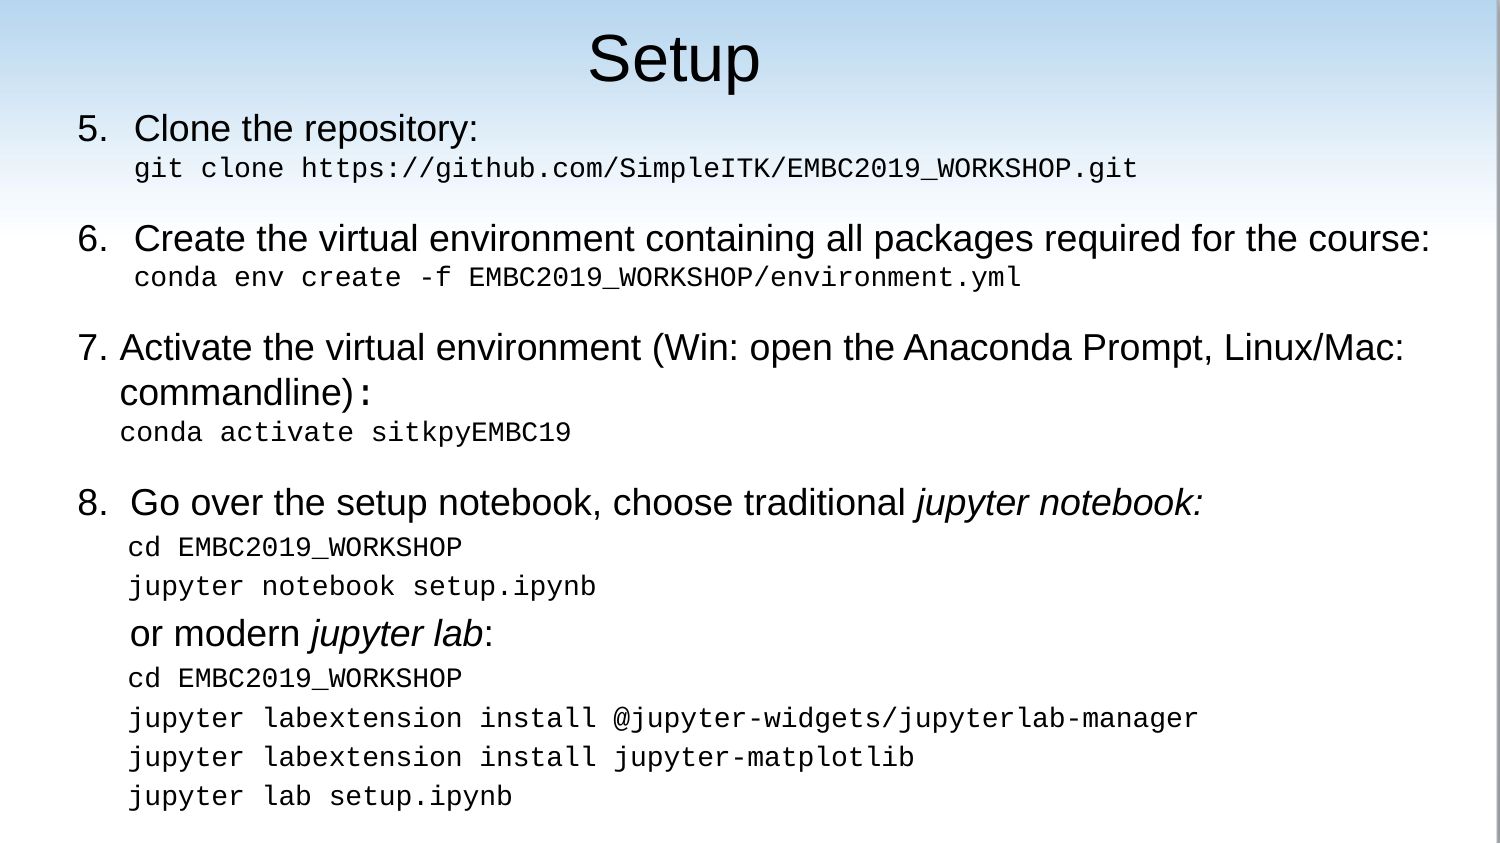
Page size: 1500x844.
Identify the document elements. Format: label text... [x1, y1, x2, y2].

title Setup [0, 0, 1350, 125]
picture [0, 0, 1500, 843]
list Clone the repository: git clone https://github.com/SimpleITK/EMBC2019_WORKSHOP.git Create the virtual environment containing all packages required for the course: conda env create -f EMBC2019_WORKSHOP/environment.yml Activate the virtual environment (Win: open the Anaconda Prompt, Linux/Mac: commandline): conda activate sitkpyEMBC19 Go over the setup notebook, choose traditional jupyter notebook: cd EMBC2019_WORKSHOP jupyter notebook setup.ipynb or modern jupyter lab: cd EMBC2019_WORKSHOP jupyter labextension install @jupyter-widgets/jupyterlab-manager jupyter labextension install jupyter-matplotlib jupyter lab setup.ipynb [62, 96, 1463, 822]
